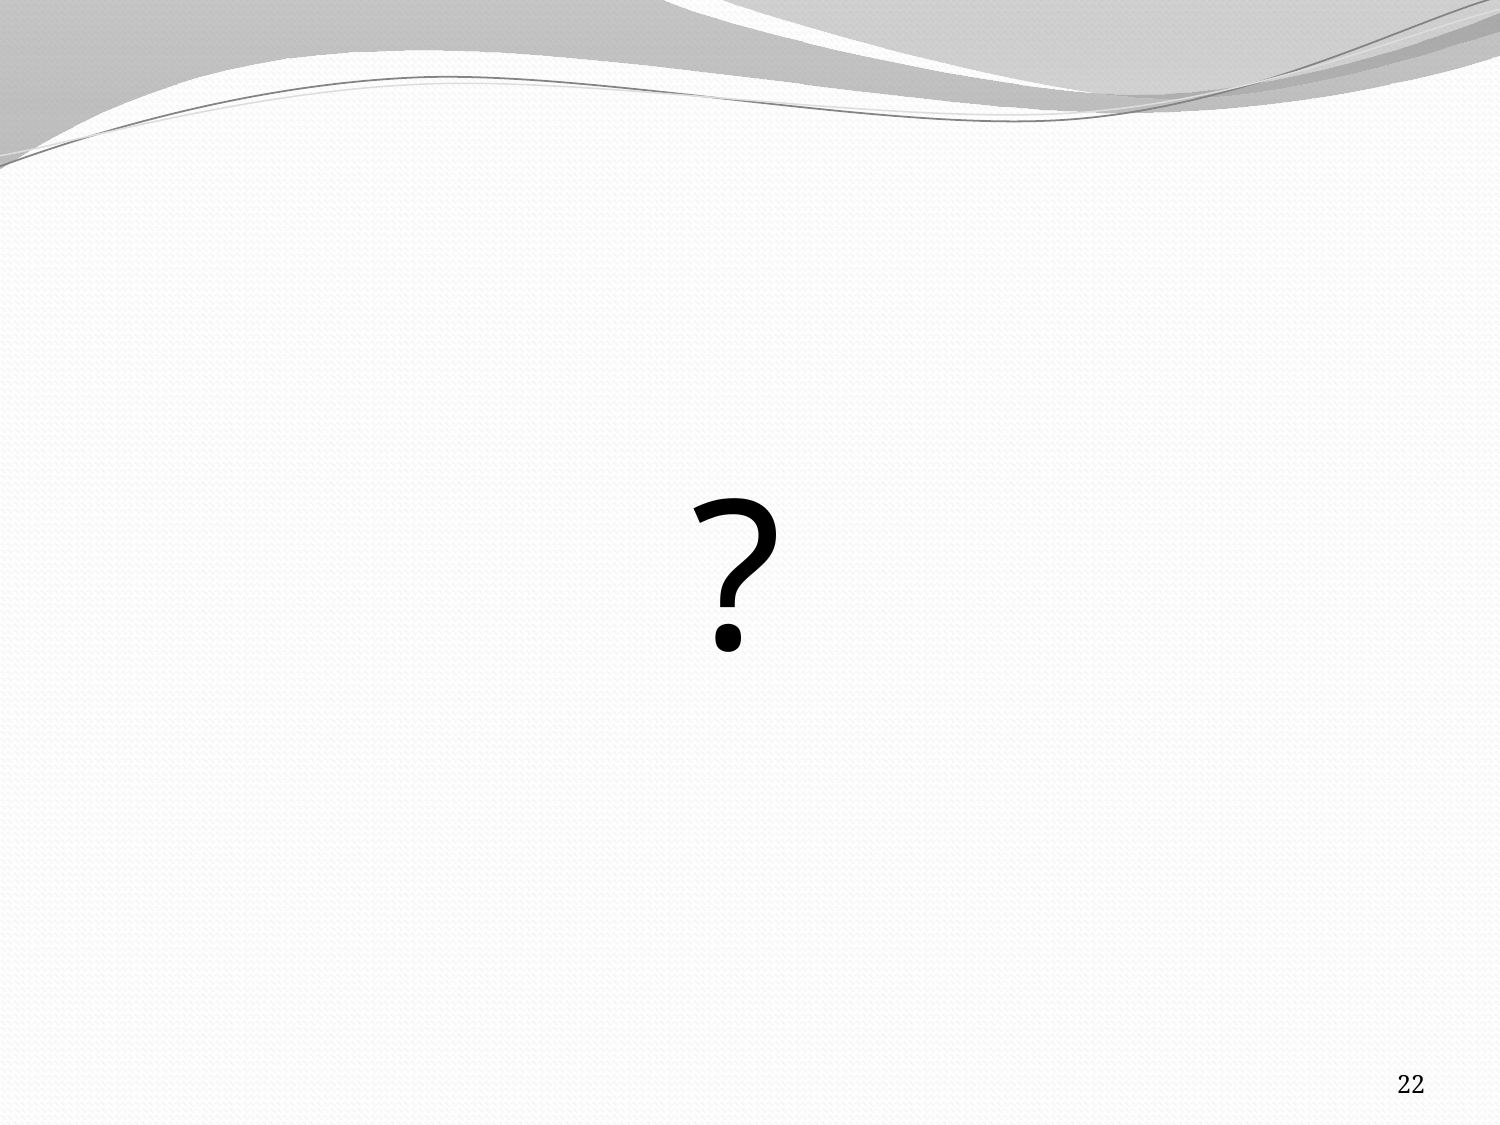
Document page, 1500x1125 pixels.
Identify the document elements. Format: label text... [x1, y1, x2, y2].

title ? [691, 503, 1500, 692]
slide_number 22 [1299, 1042, 1425, 1103]
